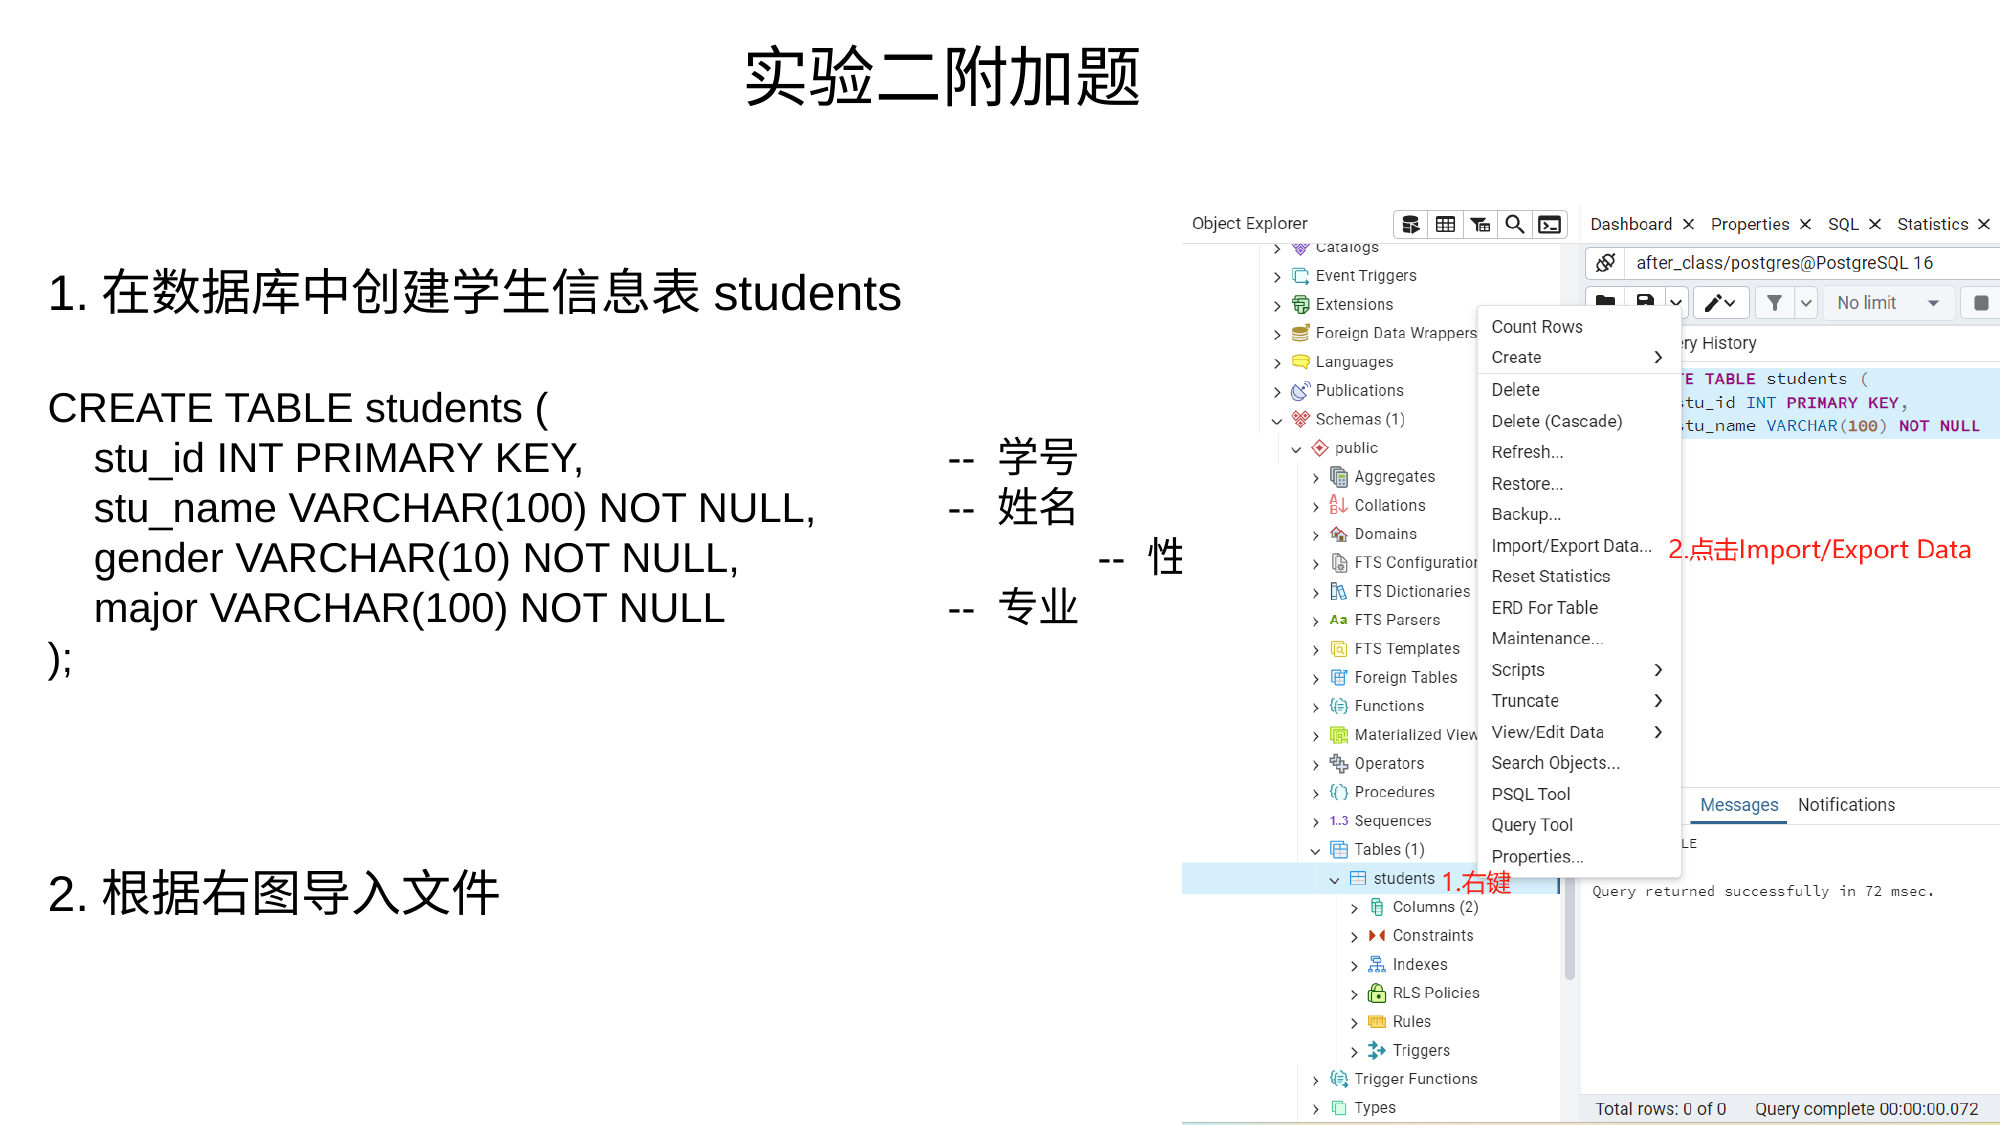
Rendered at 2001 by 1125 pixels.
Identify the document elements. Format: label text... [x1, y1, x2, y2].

text_box 1.在数据库中创建学生信息表students CREATE TABLE students ( stu_id INT PRIMARY KEY, -- 学号 stu_name VARCHAR(100) NOT NULL, -- 姓名 gender VARCHAR(10) NOT NULL, -- 性别 major VARCHAR(100) NOT NULL -- 专业 ); 2.根据右图导入文件 [33, 73, 1266, 989]
picture [1182, 205, 2000, 1125]
text_box 实验二附加题 [727, 27, 1394, 123]
